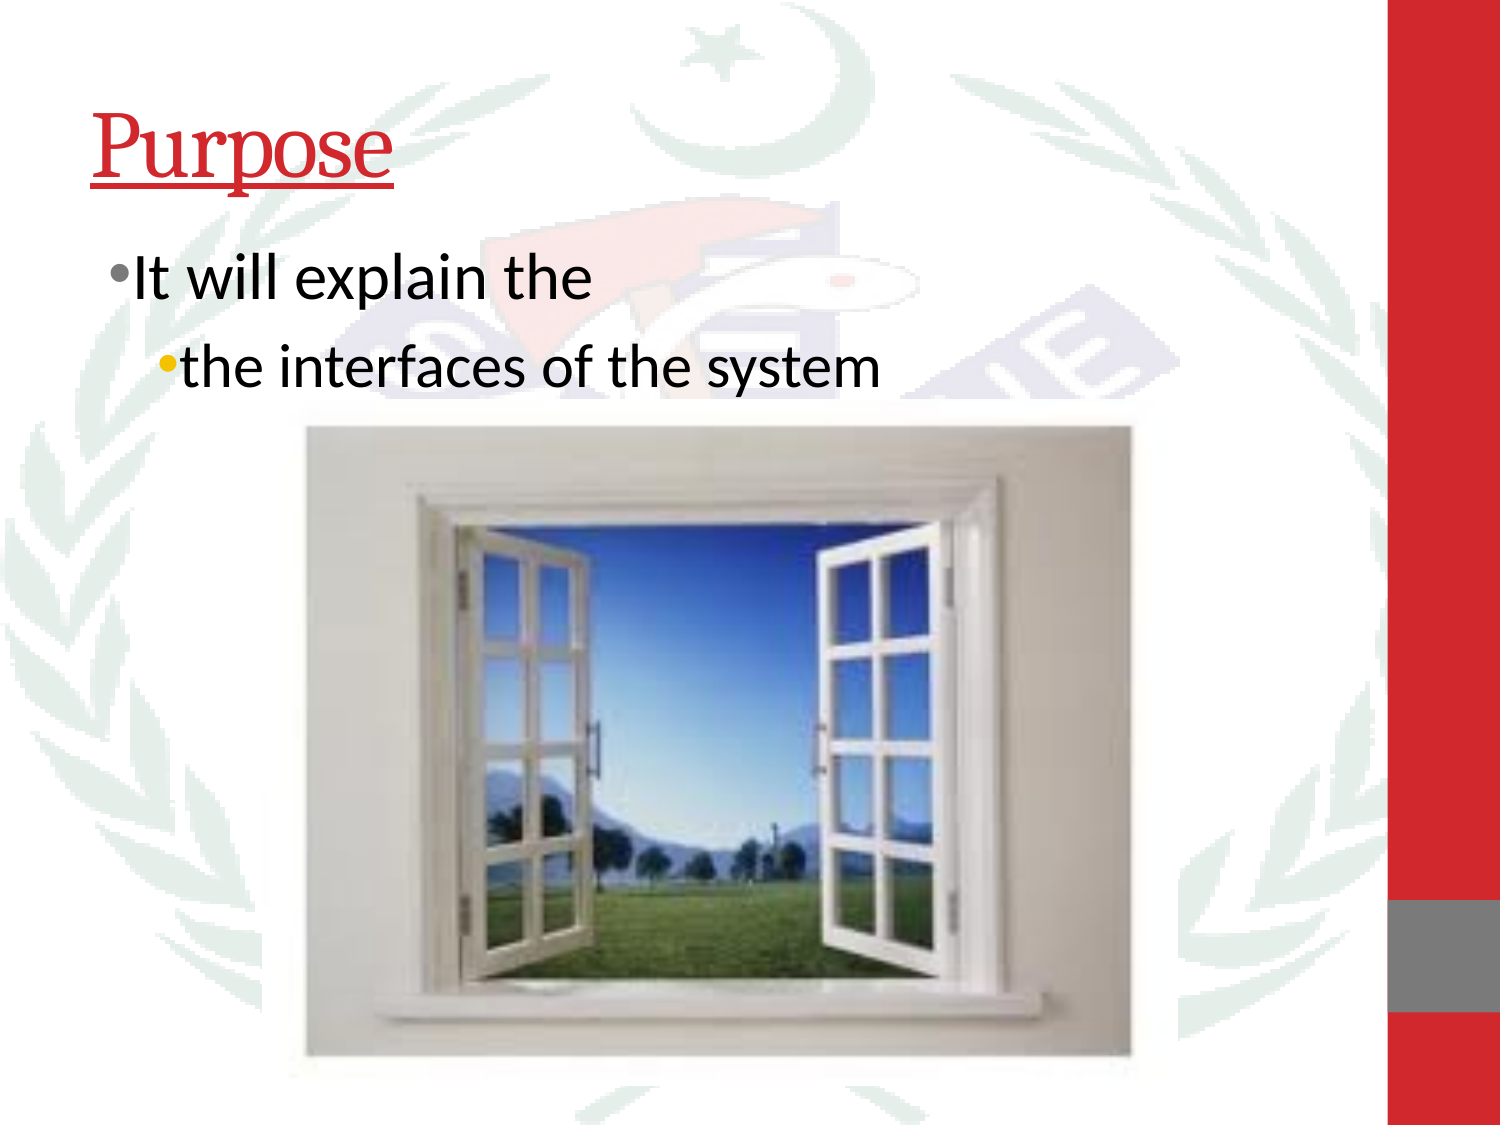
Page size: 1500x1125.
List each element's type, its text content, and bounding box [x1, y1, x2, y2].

list It will explain the the interfaces of the system [75, 224, 1325, 1050]
title Purpose [75, 45, 1325, 224]
picture [261, 399, 1178, 1086]
